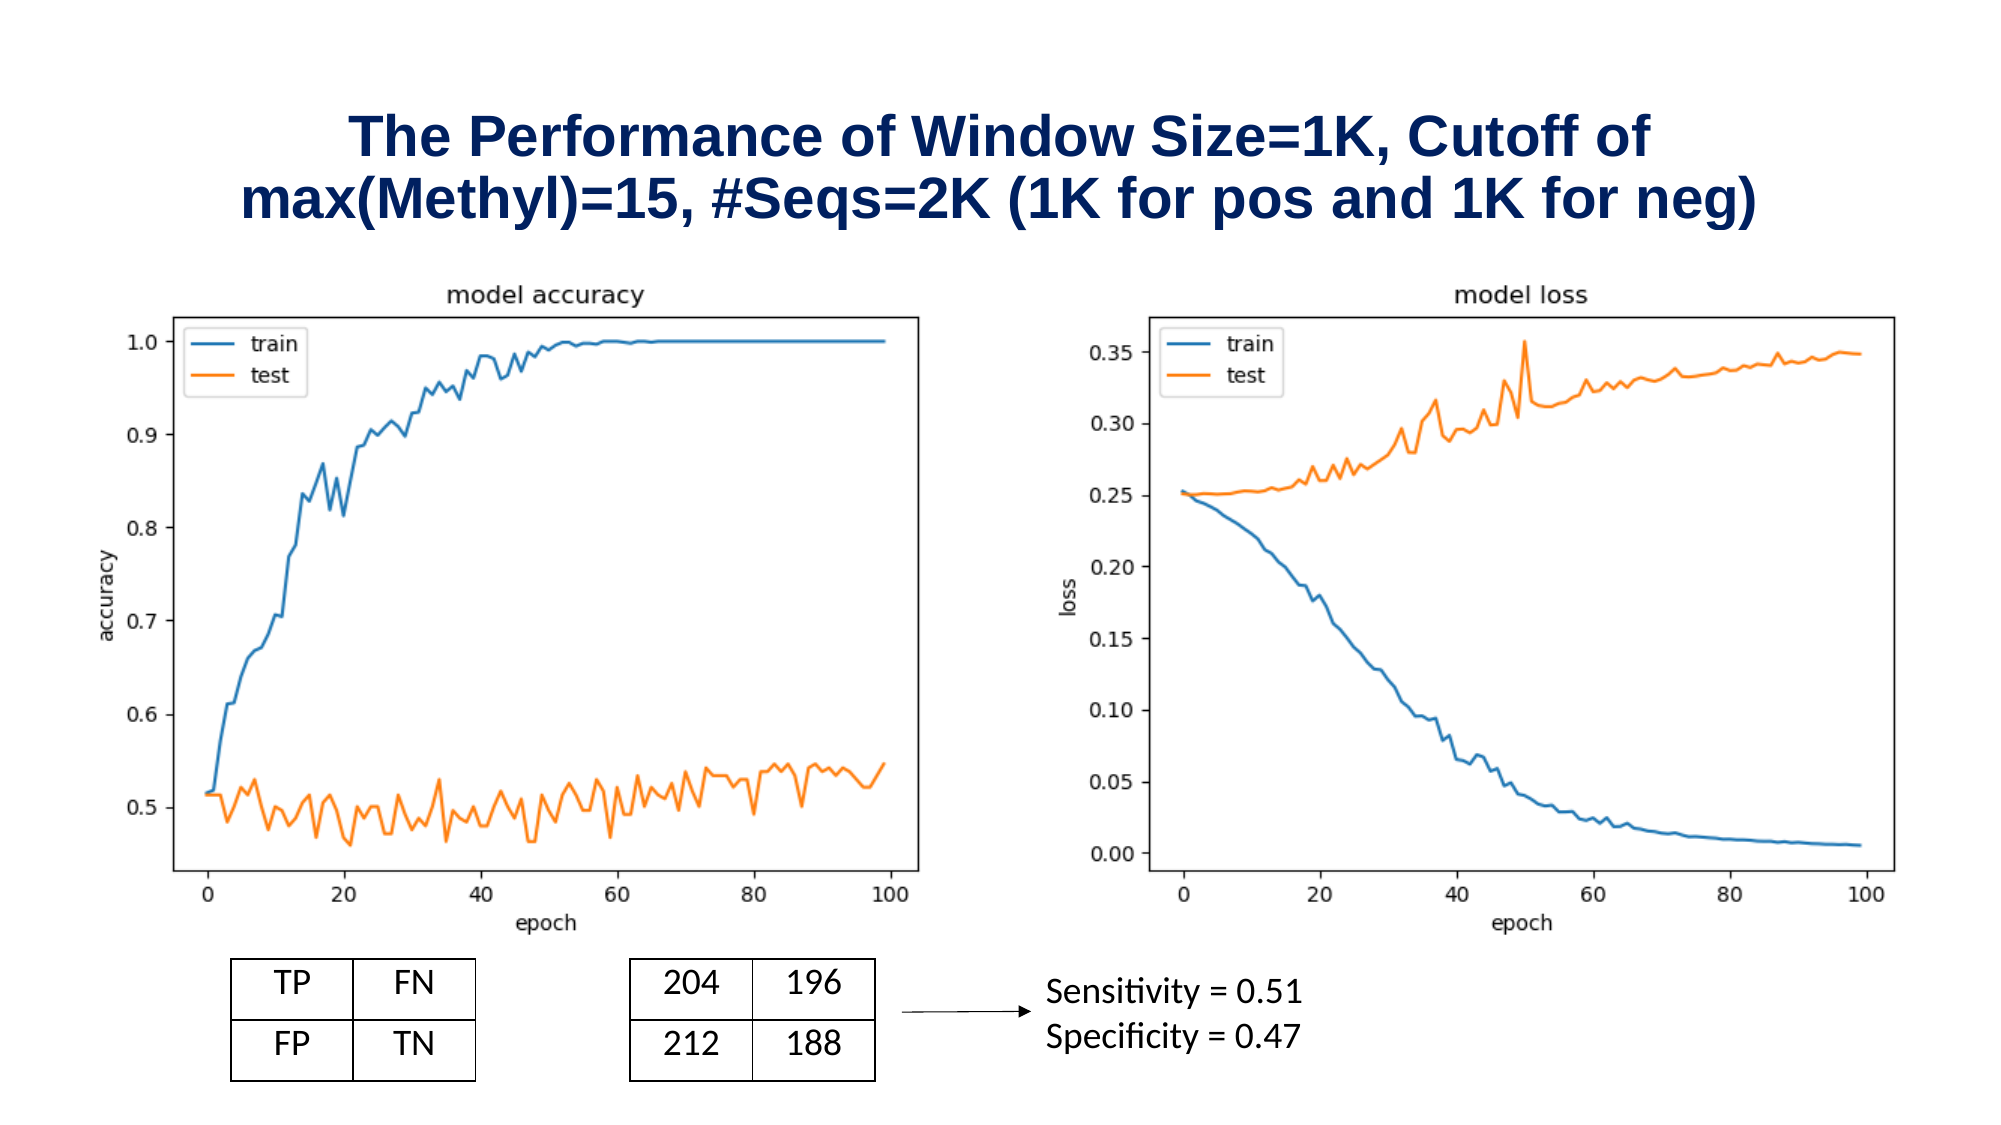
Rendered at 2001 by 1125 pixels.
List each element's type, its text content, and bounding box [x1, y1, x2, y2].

table_header 196 [753, 960, 874, 1019]
table_cell TN [354, 1021, 475, 1080]
title The Performance of Window Size=1K, Cutoff of max(Methyl)=15, #Seqs=2K (1K for pos and 1K for neg) [137, 59, 1863, 278]
picture [53, 229, 1014, 950]
picture [1029, 229, 1990, 950]
table_cell 188 [753, 1021, 874, 1080]
table_header 204 [631, 960, 752, 1019]
text_box Sensitivity = 0.51 Specificity = 0.47 [1030, 958, 1327, 1064]
table_cell 212 [631, 1021, 752, 1080]
table_cell FP [232, 1021, 352, 1080]
table_header FN [354, 960, 475, 1019]
table_header TP [232, 960, 352, 1019]
